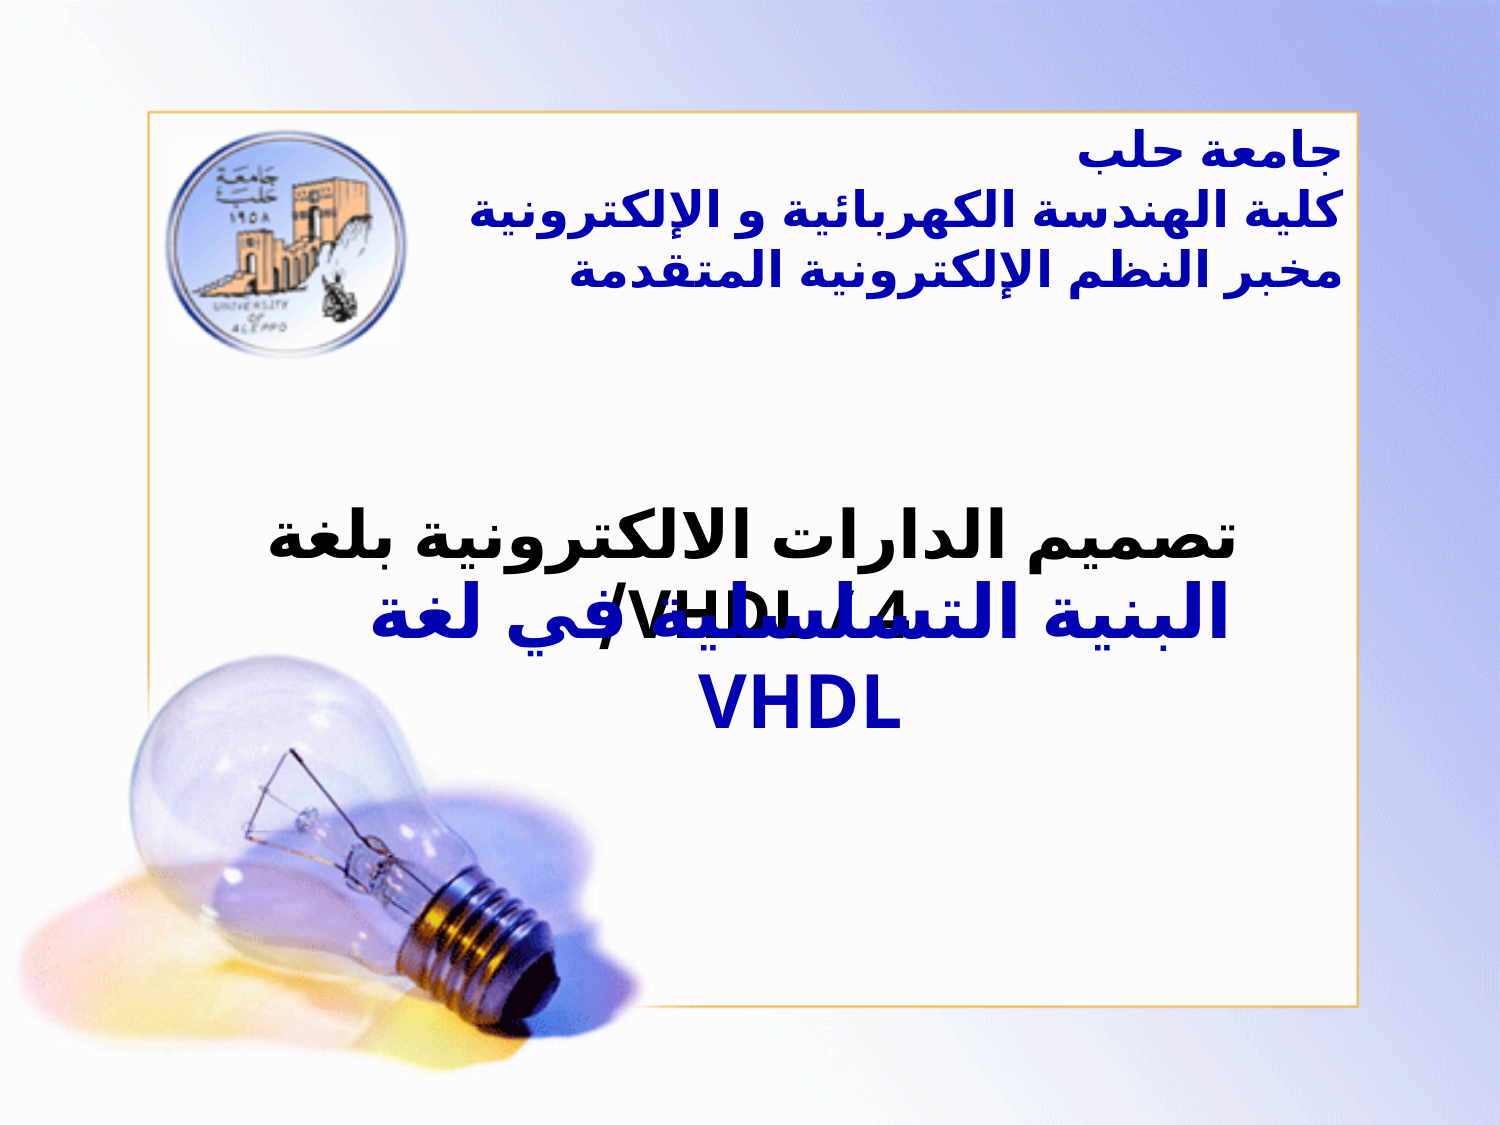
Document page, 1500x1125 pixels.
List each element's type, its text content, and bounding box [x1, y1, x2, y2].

picture [0, 0, 1500, 1125]
title البنية التسلسلية في لغة VHDL [269, 547, 1333, 751]
subtitle تصميم الدارات الالكترونية بلغة VHDL / 4/ [222, 491, 1286, 568]
text_box جامعة حلب كلية الهندسة الكهربائية و الإلكترونية مخبر النظم الإلكترونية المتقدمة [117, 70, 1360, 305]
